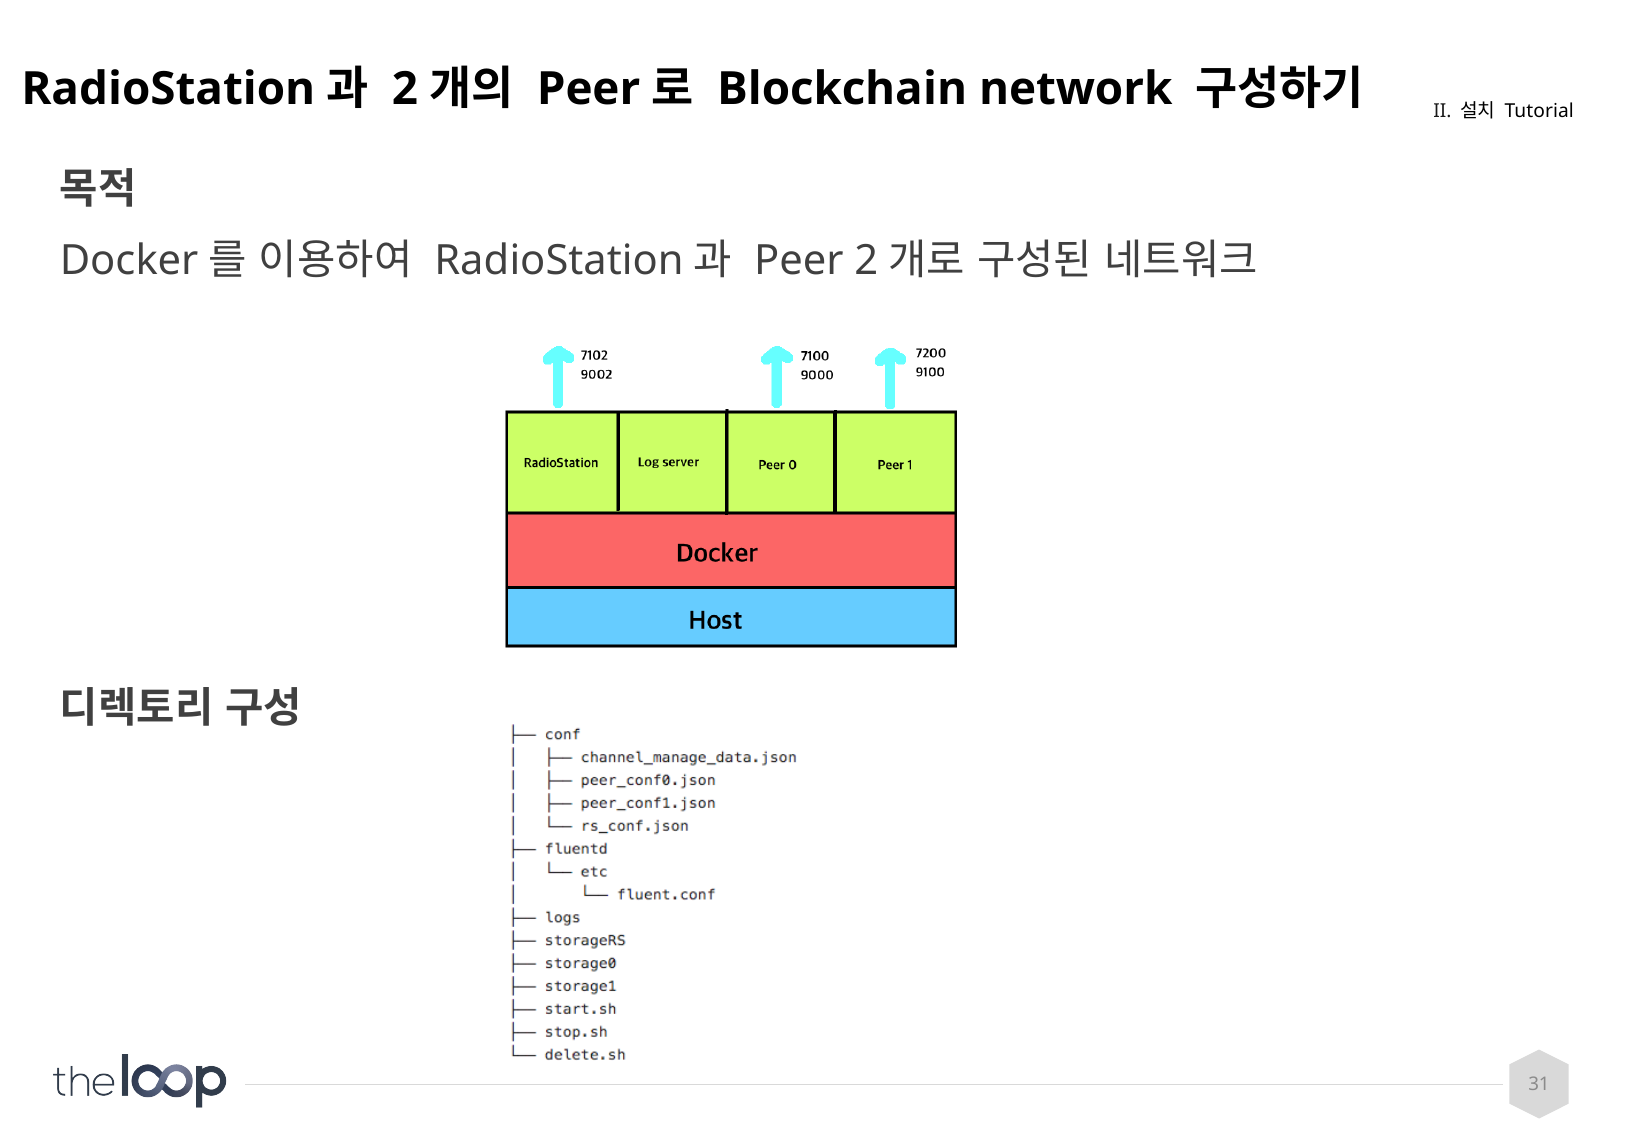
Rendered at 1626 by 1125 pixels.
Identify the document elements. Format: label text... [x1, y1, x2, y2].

slide_number 31 [1497, 1054, 1581, 1115]
picture [21, 1021, 258, 1125]
picture [497, 302, 965, 653]
text_box II. 설치 Tutorial [1271, 93, 1589, 130]
list 목적 Docker를 이용하여 RadioStation과 Peer 2개로 구성된 네트워크 디렉토리 구성 [44, 154, 1531, 1088]
picture [499, 713, 929, 1078]
title RadioStation과 2개의 Peer로 Blockchain network 구성하기 [6, 59, 1476, 121]
